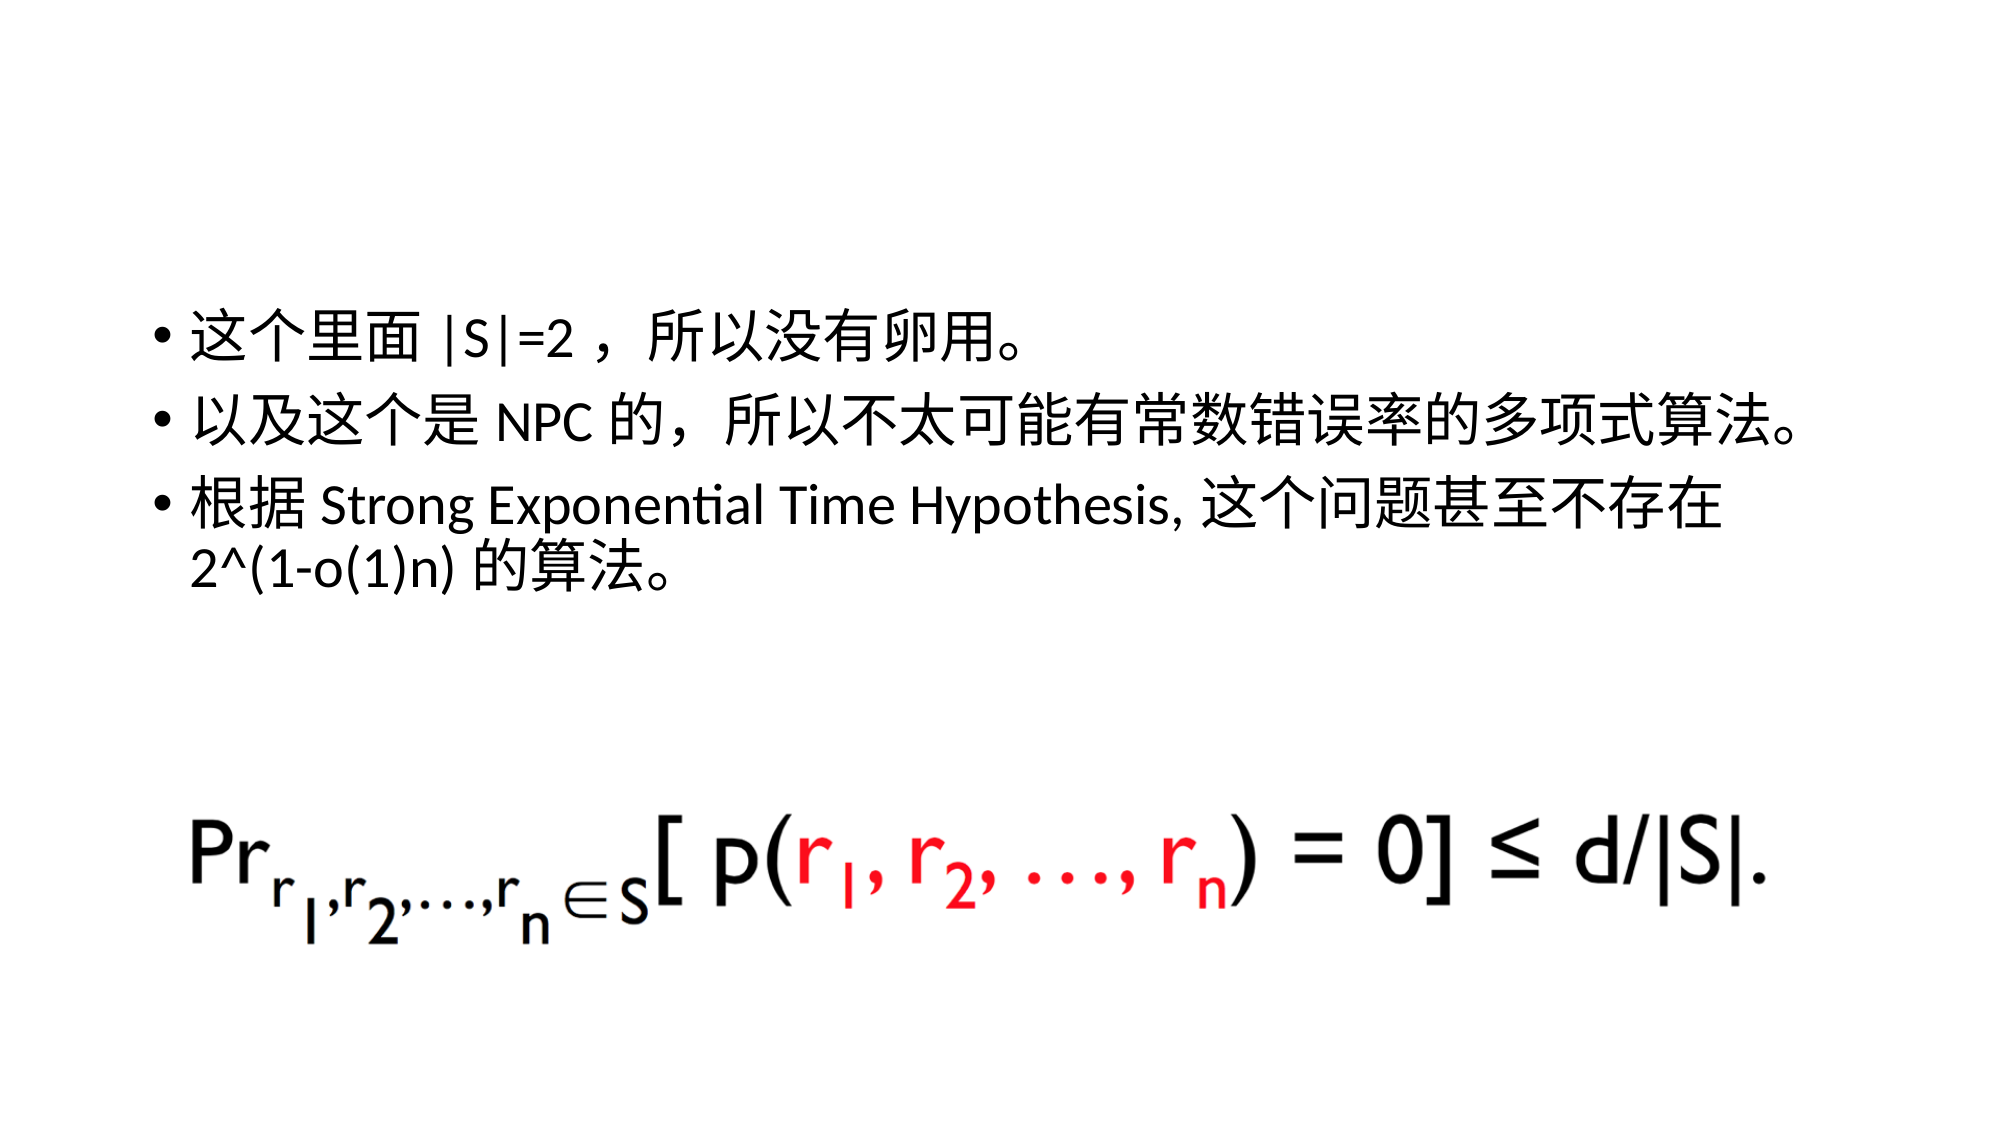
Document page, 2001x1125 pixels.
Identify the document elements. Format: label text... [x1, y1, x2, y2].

picture [157, 803, 1875, 958]
list 这个里面|S|=2，所以没有卵用。 以及这个是NPC的，所以不太可能有常数错误率的多项式算法。 根据Strong Exponential Time Hypothesis,这个问题甚至不存在2^(1-o(1)n)的算法。 [137, 299, 1863, 1014]
